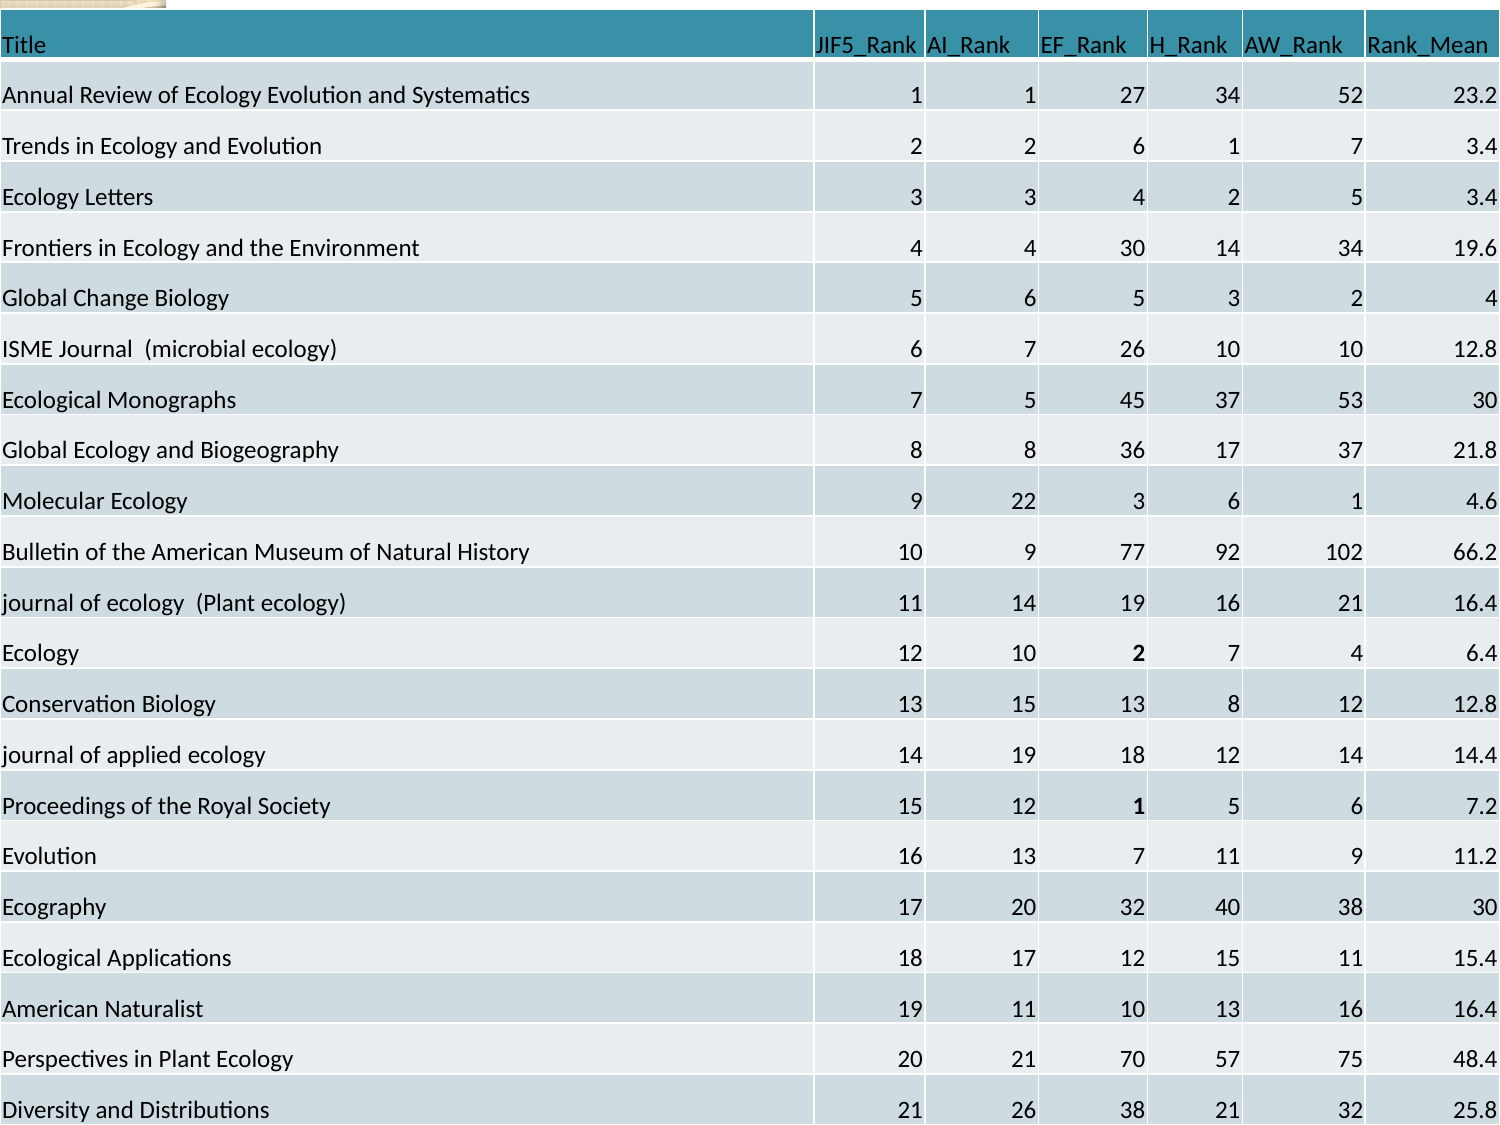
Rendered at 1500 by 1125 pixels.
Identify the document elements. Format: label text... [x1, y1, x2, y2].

table_cell Trends in Ecology and Evolution [1, 111, 813, 160]
table_cell 38 [1243, 872, 1364, 921]
table_cell 9 [1243, 821, 1364, 870]
table_cell 10 [1148, 314, 1242, 363]
table_cell 21 [815, 1075, 924, 1124]
table_cell 7 [1243, 111, 1364, 160]
table_cell 102 [1243, 517, 1364, 566]
table_cell 8 [926, 415, 1038, 464]
table_cell Molecular Ecology [1, 466, 813, 515]
table_cell 25.8 [1366, 1075, 1499, 1124]
table_cell 16 [1243, 973, 1364, 1022]
table_cell 10 [815, 517, 924, 566]
table_cell 27 [1039, 62, 1147, 109]
table_cell 2 [1039, 618, 1147, 667]
table_cell 10 [926, 618, 1038, 667]
table_cell 32 [1039, 872, 1147, 921]
table_cell Conservation Biology [1, 669, 813, 718]
table_cell 21 [1148, 1075, 1242, 1124]
table_cell 2 [926, 111, 1038, 160]
table_cell 2 [815, 111, 924, 160]
table_cell 32 [1243, 1075, 1364, 1124]
table_cell 7.2 [1366, 771, 1499, 820]
table_cell 6 [1148, 466, 1242, 515]
table_cell Ecology Letters [1, 162, 813, 211]
table_cell 5 [1039, 263, 1147, 312]
table_cell 66.2 [1366, 517, 1499, 566]
table_cell 20 [926, 872, 1038, 921]
table_cell 18 [815, 923, 924, 972]
table_cell 15.4 [1366, 923, 1499, 972]
table_cell 40 [1148, 872, 1242, 921]
table_cell 57 [1148, 1024, 1242, 1073]
table_header Rank_Mean [1366, 10, 1499, 57]
table_cell 12.8 [1366, 669, 1499, 718]
table_cell American Naturalist [1, 973, 813, 1022]
table_cell 70 [1039, 1024, 1147, 1073]
table_cell 5 [926, 365, 1038, 414]
table_header Title [1, 10, 813, 57]
table_cell 12 [1148, 720, 1242, 769]
table_cell 30 [1039, 213, 1147, 261]
table_cell 26 [926, 1075, 1038, 1124]
table_cell 48.4 [1366, 1024, 1499, 1073]
table_cell 21.8 [1366, 415, 1499, 464]
table_cell 16.4 [1366, 568, 1499, 617]
table_cell 34 [1243, 213, 1364, 261]
table_cell 3.4 [1366, 162, 1499, 211]
table_cell 17 [815, 872, 924, 921]
table_cell 2 [1148, 162, 1242, 211]
table_cell 11 [1148, 821, 1242, 870]
table_cell Frontiers in Ecology and the Environment [1, 213, 813, 261]
table_cell 14 [926, 568, 1038, 617]
table_cell 1 [1243, 466, 1364, 515]
table_cell 8 [1148, 669, 1242, 718]
table_cell 12 [926, 771, 1038, 820]
table_cell 4 [815, 213, 924, 261]
table_cell Perspectives in Plant Ecology [1, 1024, 813, 1073]
table_cell ISME Journal (microbial ecology) [1, 314, 813, 363]
table_cell 45 [1039, 365, 1147, 414]
table_cell 17 [926, 923, 1038, 972]
table_cell Ecology [1, 618, 813, 667]
table_cell 6.4 [1366, 618, 1499, 667]
table_cell 5 [1148, 771, 1242, 820]
table_cell 37 [1148, 365, 1242, 414]
table_cell 4 [926, 213, 1038, 261]
table_cell 4 [1366, 263, 1499, 312]
table_cell 77 [1039, 517, 1147, 566]
table_cell Ecological Applications [1, 923, 813, 972]
table_cell 1 [1039, 771, 1147, 820]
table_cell 5 [1243, 162, 1364, 211]
table_cell 36 [1039, 415, 1147, 464]
table_cell 9 [815, 466, 924, 515]
table_cell 16 [1148, 568, 1242, 617]
table_cell 12 [1243, 669, 1364, 718]
table_cell journal of ecology (Plant ecology) [1, 568, 813, 617]
table_cell 9 [926, 517, 1038, 566]
table_cell 16 [815, 821, 924, 870]
table_cell 38 [1039, 1075, 1147, 1124]
table_cell 3 [926, 162, 1038, 211]
table_header AI_Rank [926, 10, 1038, 57]
table_cell Annual Review of Ecology Evolution and Systematics [1, 62, 813, 109]
table_cell 19 [926, 720, 1038, 769]
table_cell 11 [926, 973, 1038, 1022]
table_cell 17 [1148, 415, 1242, 464]
table_cell 13 [1148, 973, 1242, 1022]
table_cell 19 [815, 973, 924, 1022]
table_cell 14 [815, 720, 924, 769]
table_cell Bulletin of the American Museum of Natural History [1, 517, 813, 566]
table_cell journal of applied ecology [1, 720, 813, 769]
table_cell 6 [815, 314, 924, 363]
table_cell 20 [815, 1024, 924, 1073]
table_cell 21 [926, 1024, 1038, 1073]
table_cell Ecography [1, 872, 813, 921]
table_cell 52 [1243, 62, 1364, 109]
table_cell 30 [1366, 365, 1499, 414]
table_cell 11.2 [1366, 821, 1499, 870]
table_cell 37 [1243, 415, 1364, 464]
table_cell 13 [815, 669, 924, 718]
table_cell 1 [1148, 111, 1242, 160]
table_cell 3.4 [1366, 111, 1499, 160]
table_cell 1 [926, 62, 1038, 109]
table_cell 14 [1148, 213, 1242, 261]
table_cell 7 [1039, 821, 1147, 870]
table_cell 11 [815, 568, 924, 617]
table_cell Evolution [1, 821, 813, 870]
table_cell 15 [926, 669, 1038, 718]
table_cell 23.2 [1366, 62, 1499, 109]
table_header H_Rank [1148, 10, 1242, 57]
table_cell 6 [926, 263, 1038, 312]
table_cell Global Ecology and Biogeography [1, 415, 813, 464]
table_cell 19 [1039, 568, 1147, 617]
table_cell 6 [1243, 771, 1364, 820]
table_cell 3 [815, 162, 924, 211]
table_cell 21 [1243, 568, 1364, 617]
table_cell 1 [815, 62, 924, 109]
table_cell 12.8 [1366, 314, 1499, 363]
table_cell 22 [926, 466, 1038, 515]
table_cell 12 [1039, 923, 1147, 972]
table_cell 53 [1243, 365, 1364, 414]
table_cell Diversity and Distributions [1, 1075, 813, 1124]
table_cell 4.6 [1366, 466, 1499, 515]
table_cell 12 [815, 618, 924, 667]
table_cell 7 [926, 314, 1038, 363]
table_cell 34 [1148, 62, 1242, 109]
table_cell 14.4 [1366, 720, 1499, 769]
table_cell 3 [1039, 466, 1147, 515]
table_cell 16.4 [1366, 973, 1499, 1022]
table_cell 14 [1243, 720, 1364, 769]
table_header AW_Rank [1243, 10, 1364, 57]
table_cell 26 [1039, 314, 1147, 363]
table_cell 92 [1148, 517, 1242, 566]
table_cell Proceedings of the Royal Society [1, 771, 813, 820]
table_cell 4 [1039, 162, 1147, 211]
table_cell 75 [1243, 1024, 1364, 1073]
table_cell 30 [1366, 872, 1499, 921]
table_cell 15 [815, 771, 924, 820]
table_header EF_Rank [1039, 10, 1147, 57]
table_cell 2 [1243, 263, 1364, 312]
table_cell 7 [815, 365, 924, 414]
table_cell 8 [815, 415, 924, 464]
table_cell 4 [1243, 618, 1364, 667]
table_cell 7 [1148, 618, 1242, 667]
table_cell 10 [1243, 314, 1364, 363]
table_cell 13 [926, 821, 1038, 870]
table_cell Ecological Monographs [1, 365, 813, 414]
table_cell 10 [1039, 973, 1147, 1022]
table_cell 3 [1148, 263, 1242, 312]
table_cell 11 [1243, 923, 1364, 972]
table_cell Global Change Biology [1, 263, 813, 312]
table_cell 19.6 [1366, 213, 1499, 261]
table_cell 18 [1039, 720, 1147, 769]
table_cell 15 [1148, 923, 1242, 972]
table_header JIF5_Rank [815, 10, 924, 57]
table_cell 13 [1039, 669, 1147, 718]
table_cell 6 [1039, 111, 1147, 160]
table_cell 5 [815, 263, 924, 312]
